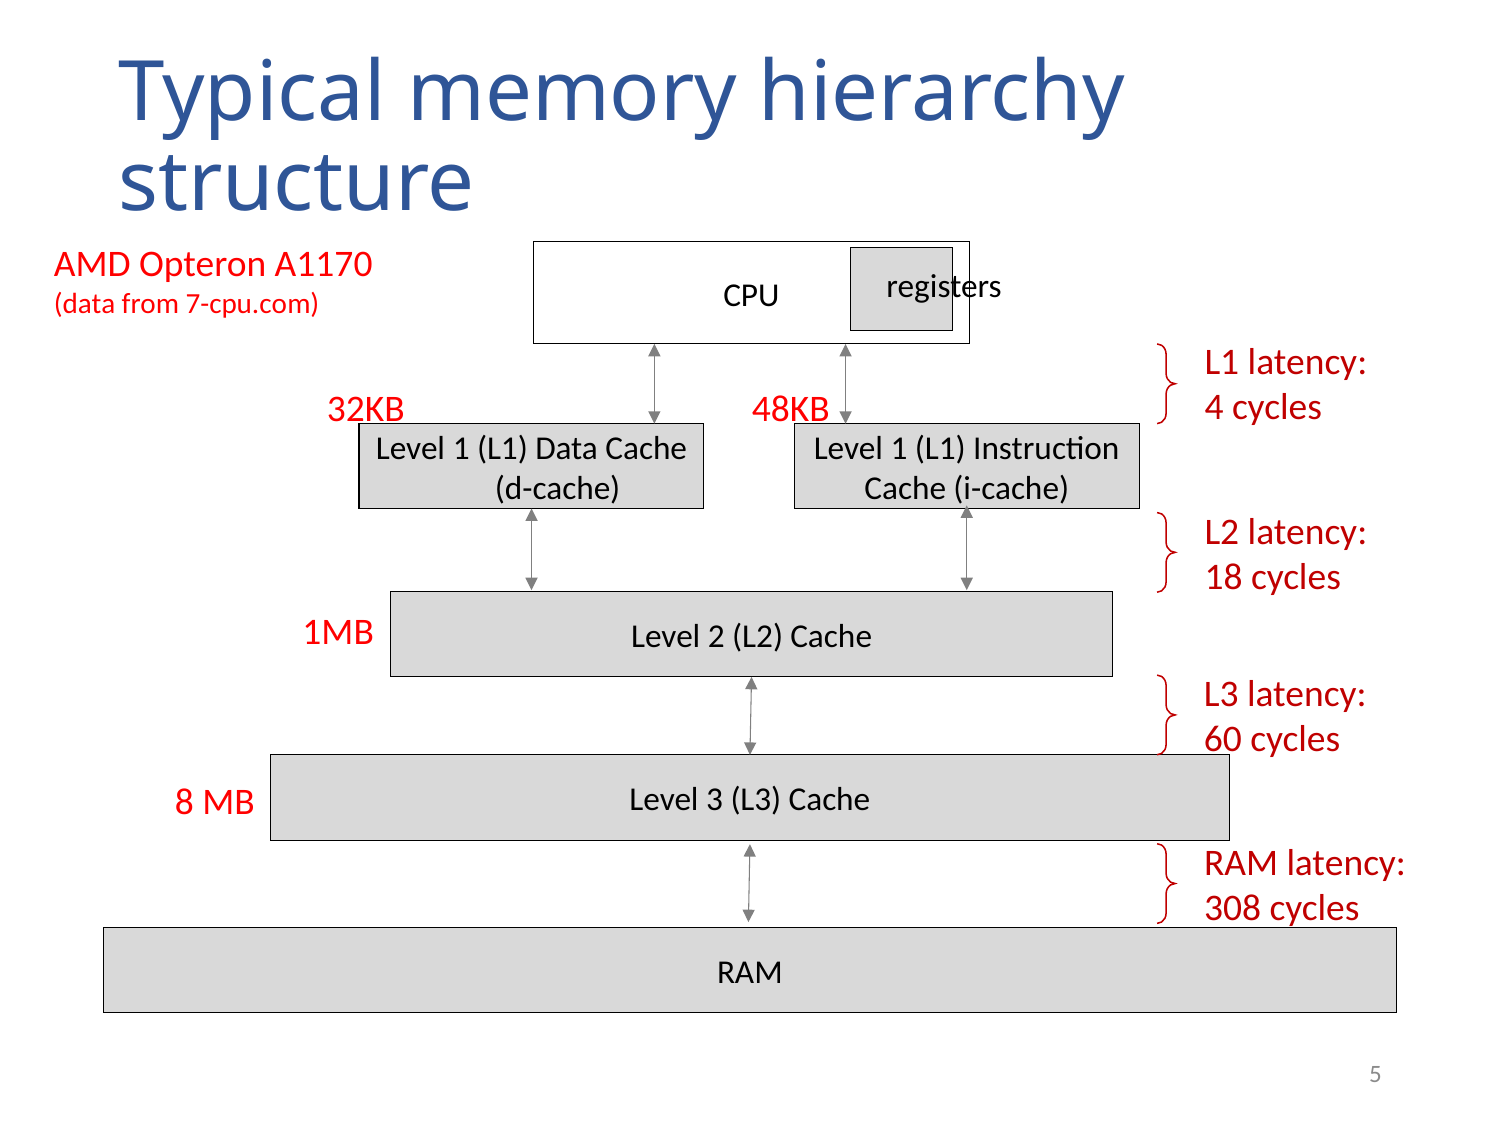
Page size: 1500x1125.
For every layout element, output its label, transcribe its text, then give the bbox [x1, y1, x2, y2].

text_box RAM latency: 308 cycles [1189, 830, 1422, 936]
text_box [1156, 343, 1177, 425]
text_box 32KB [312, 376, 420, 436]
text_box CPU [533, 241, 970, 344]
text_box 8 MB [160, 769, 270, 830]
text_box L1 latency: 4 cycles [1189, 329, 1383, 435]
slide_number 5 [1059, 1042, 1397, 1103]
text_box RAM [103, 927, 1397, 1013]
text_box [850, 247, 953, 331]
text_box Level 3 (L3) Cache [270, 754, 1230, 841]
text_box [1156, 512, 1177, 593]
text_box 48KB [737, 376, 845, 436]
text_box Level 2 (L2) Cache [390, 591, 1113, 677]
text_box AMD Opteron A1170 (data from 7-cpu.com) [39, 231, 388, 327]
text_box [1156, 843, 1177, 924]
text_box registers [871, 256, 1017, 312]
text_box Level 1 (L1) Data Cache (d-cache) [358, 423, 704, 509]
text_box [1156, 674, 1177, 756]
text_box L3 latency: 60 cycles [1189, 661, 1382, 767]
text_box L2 latency: 18 cycles [1189, 499, 1383, 605]
text_box Level 1 (L1) Instruction Cache (i-cache) [794, 423, 1140, 509]
text_box 1MB [287, 599, 389, 660]
title Typical memory hierarchy structure [103, 59, 1397, 218]
